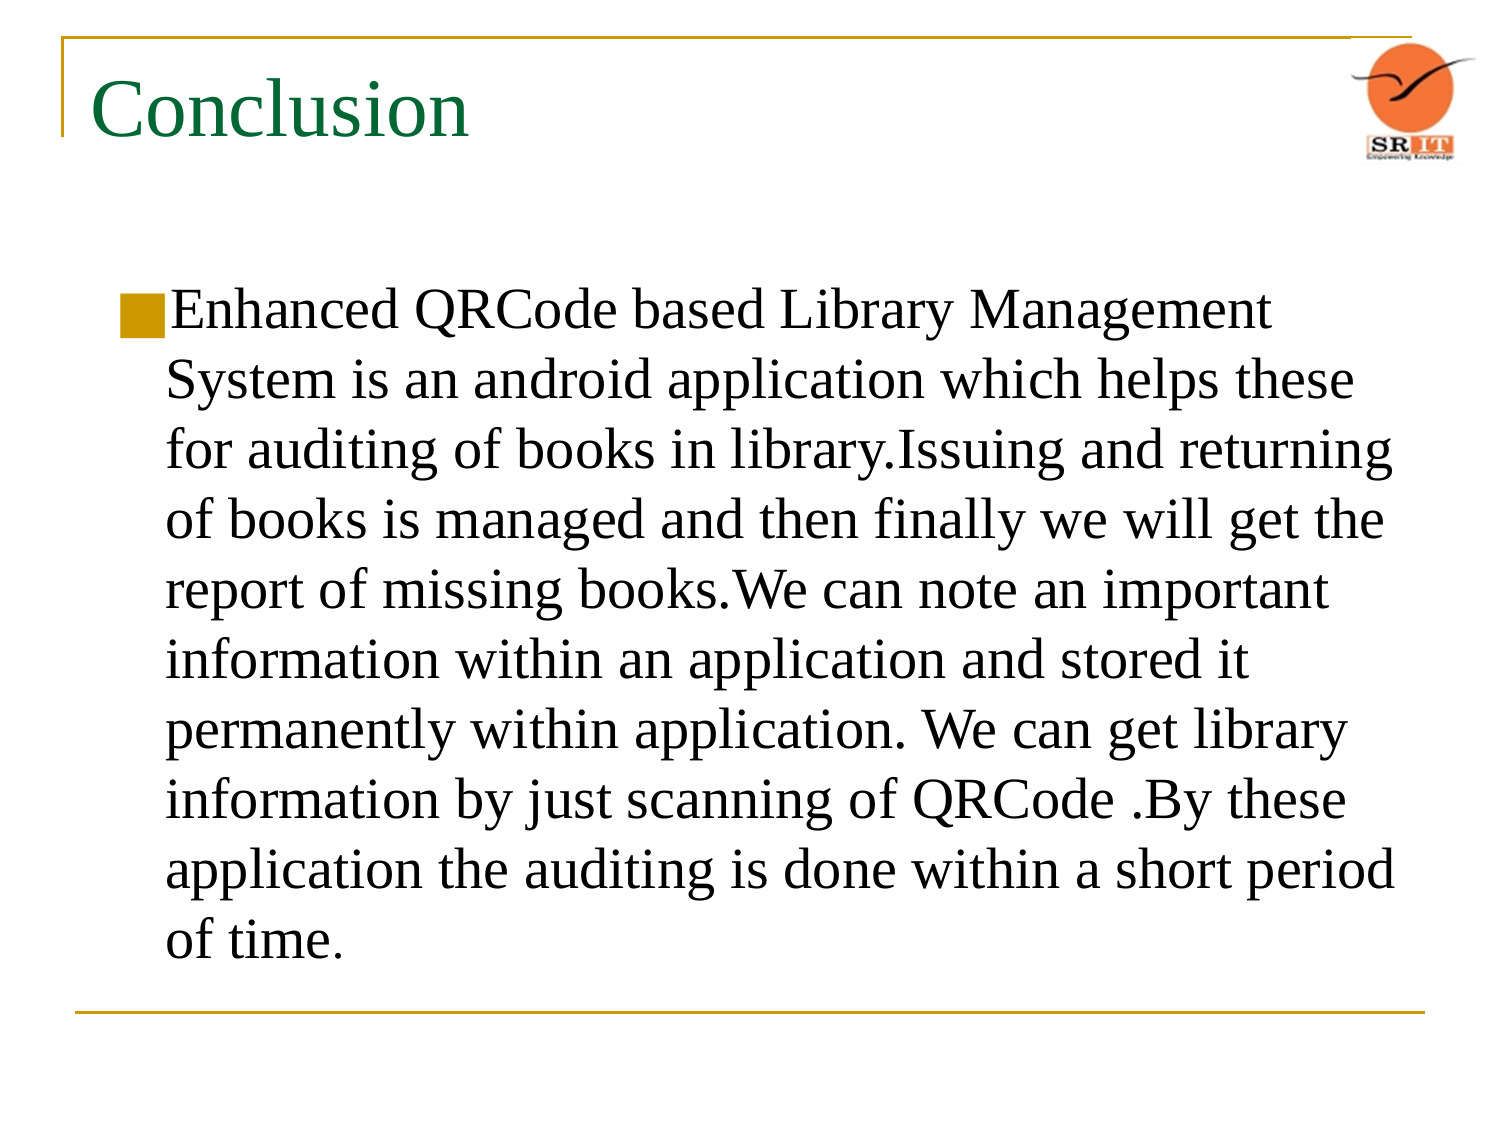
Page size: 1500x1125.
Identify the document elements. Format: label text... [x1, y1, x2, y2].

list Enhanced QRCode based Library Management System is an android application which helps these for auditing of books in library.Issuing and returning of books is managed and then finally we will get the report of missing books.We can note an important information within an application and stored it permanently within application. We can get library information by just scanning of QRCode .By these application the auditing is done within a short period of time. [75, 262, 1425, 1006]
title Conclusion [75, 45, 1425, 233]
picture [1350, 37, 1477, 165]
